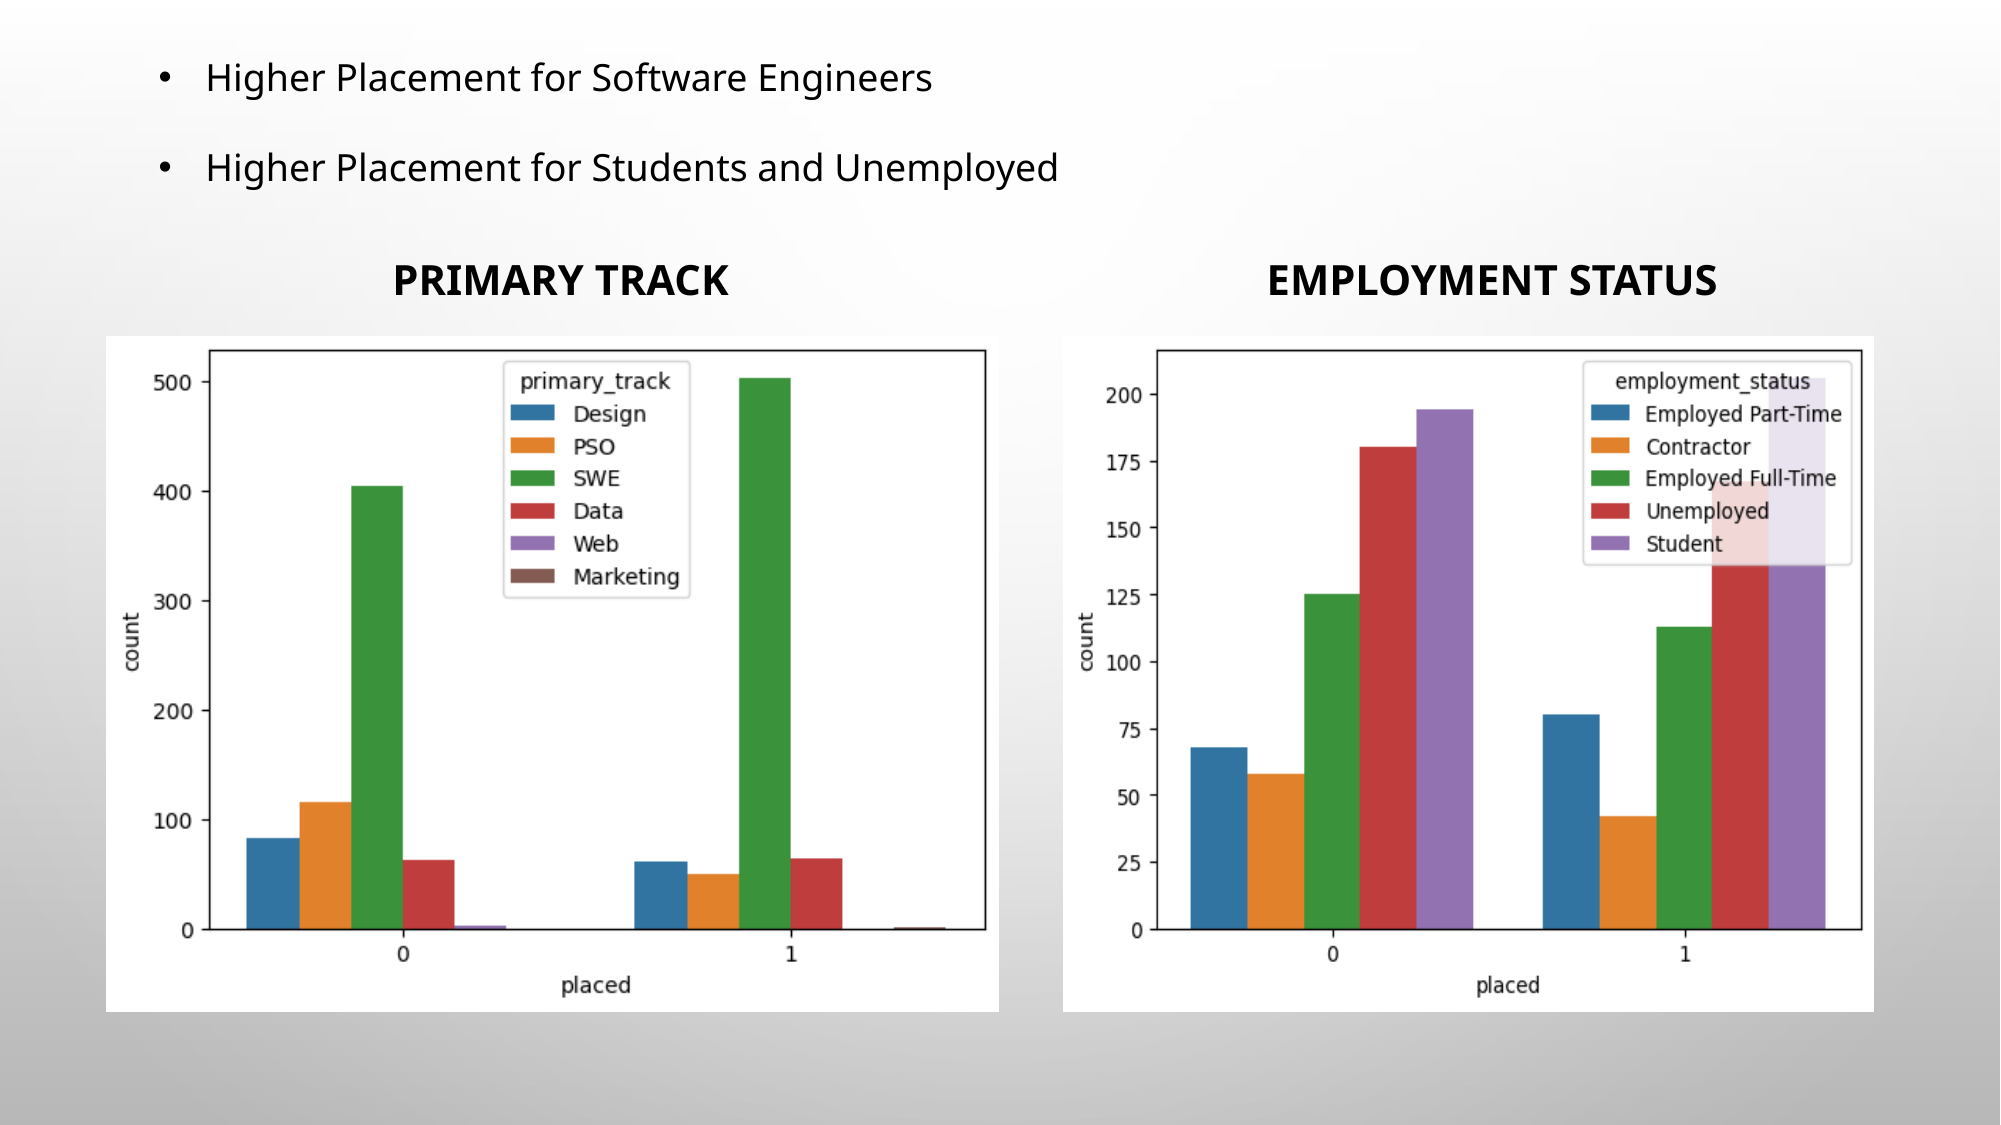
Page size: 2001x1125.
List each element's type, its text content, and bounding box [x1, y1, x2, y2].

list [1062, 336, 1874, 1012]
title PRIMARY TRACK EMPLOYMENT STATUS [106, 273, 1908, 341]
text_box Higher Placement for Software Engineers Higher Placement for Students and Unemployed [143, 46, 1822, 197]
picture [0, 0, 2000, 1125]
